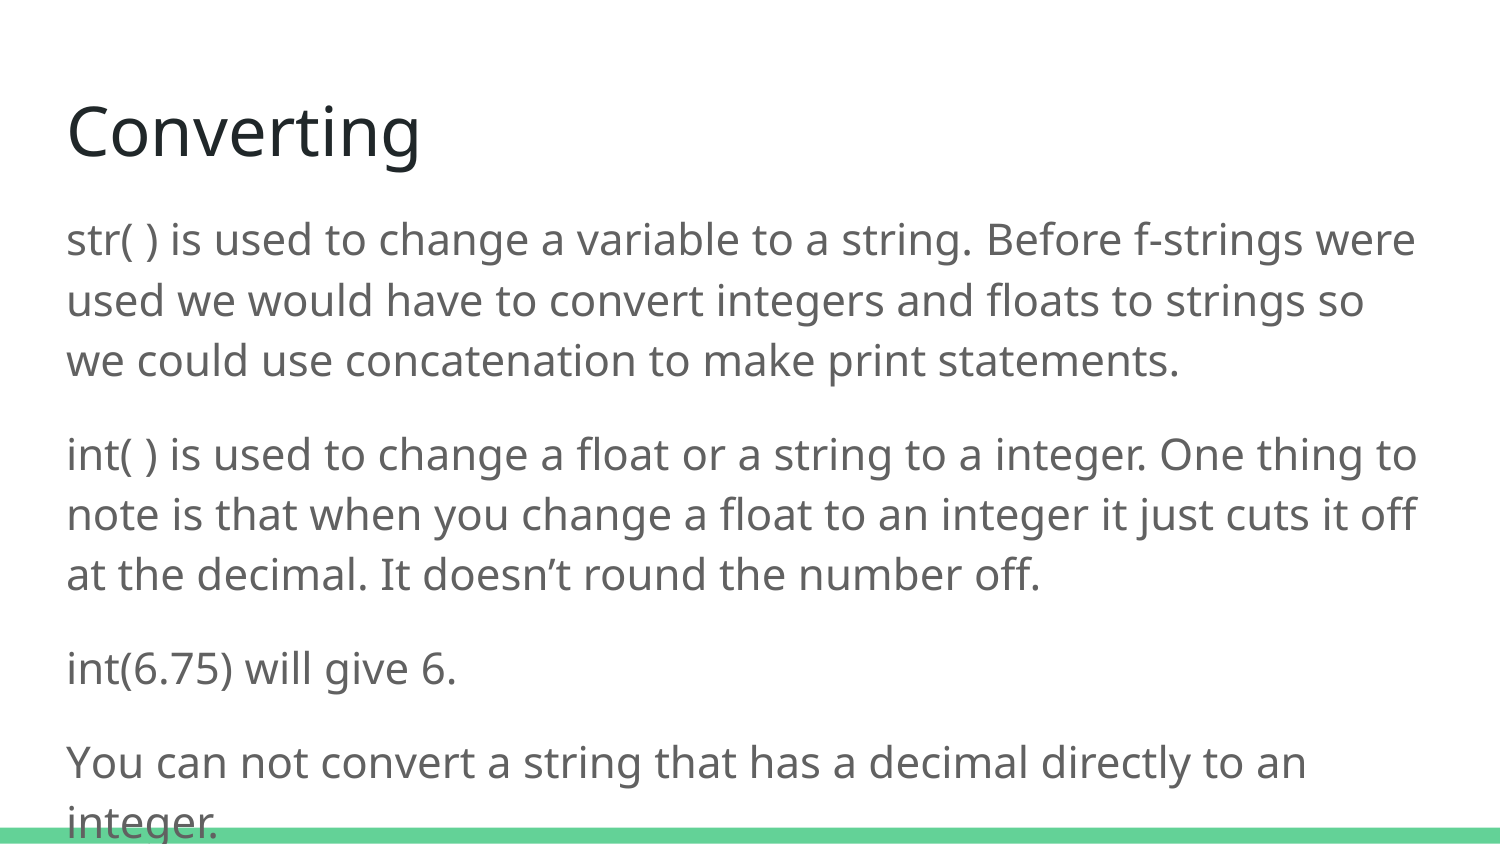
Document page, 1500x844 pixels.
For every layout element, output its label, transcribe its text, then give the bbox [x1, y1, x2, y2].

title Converting [51, 72, 1449, 167]
list str( ) is used to change a variable to a string. Before f-strings were used we would have to convert integers and floats to strings so we could use concatenation to make print statements. int( ) is used to change a float or a string to a integer. One thing to note is that when you change a float to an integer it just cuts it off at the decimal. It doesn’t round the number off. int(6.75) will give 6. You can not convert a string that has a decimal directly to an integer. [51, 189, 1449, 750]
